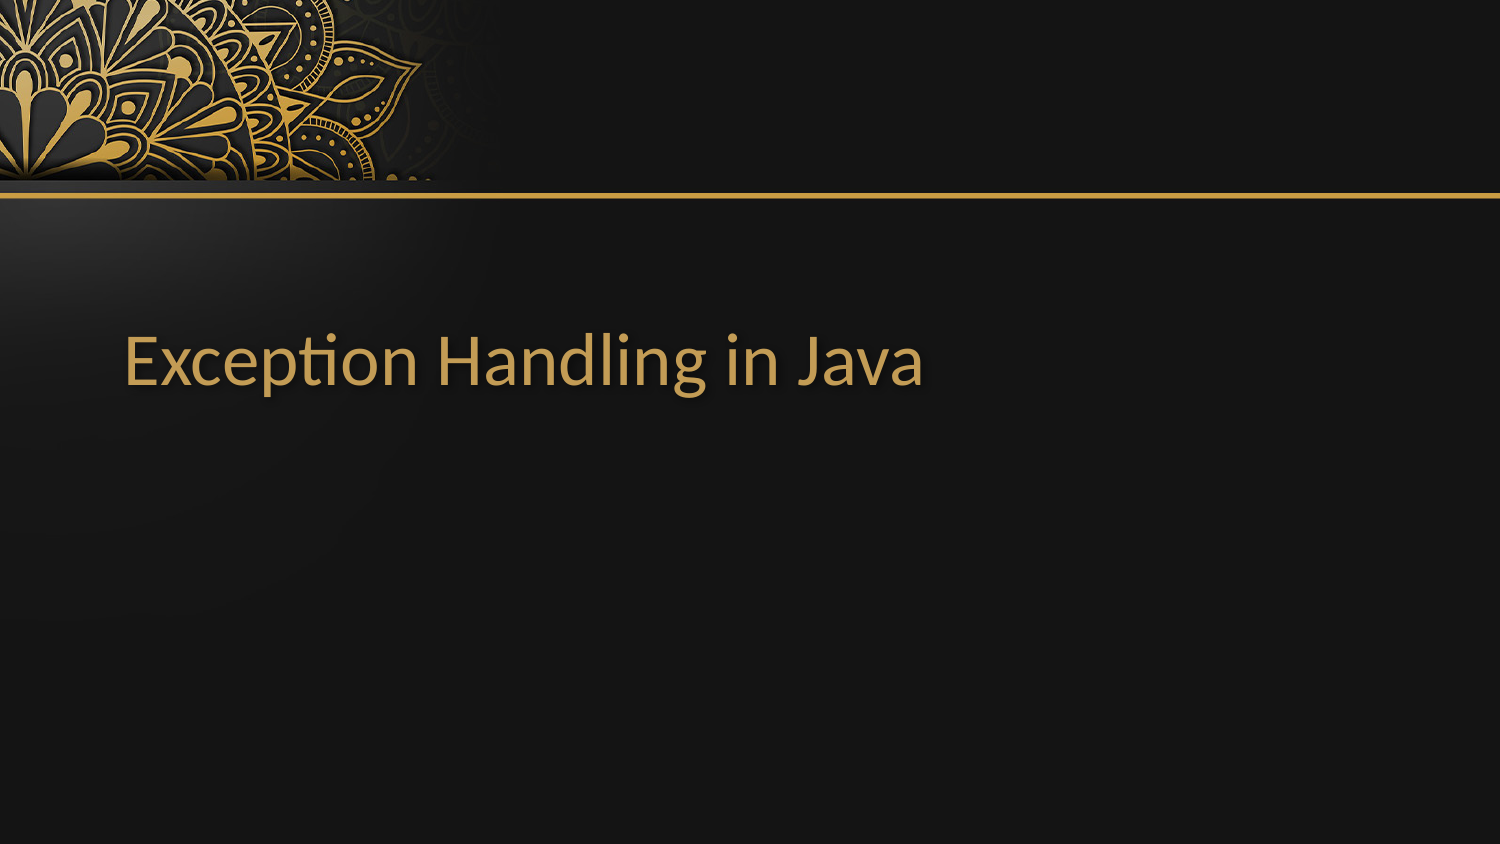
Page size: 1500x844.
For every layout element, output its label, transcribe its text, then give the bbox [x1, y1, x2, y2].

title Exception Handling in Java [123, 221, 1401, 491]
picture [0, 0, 1500, 844]
